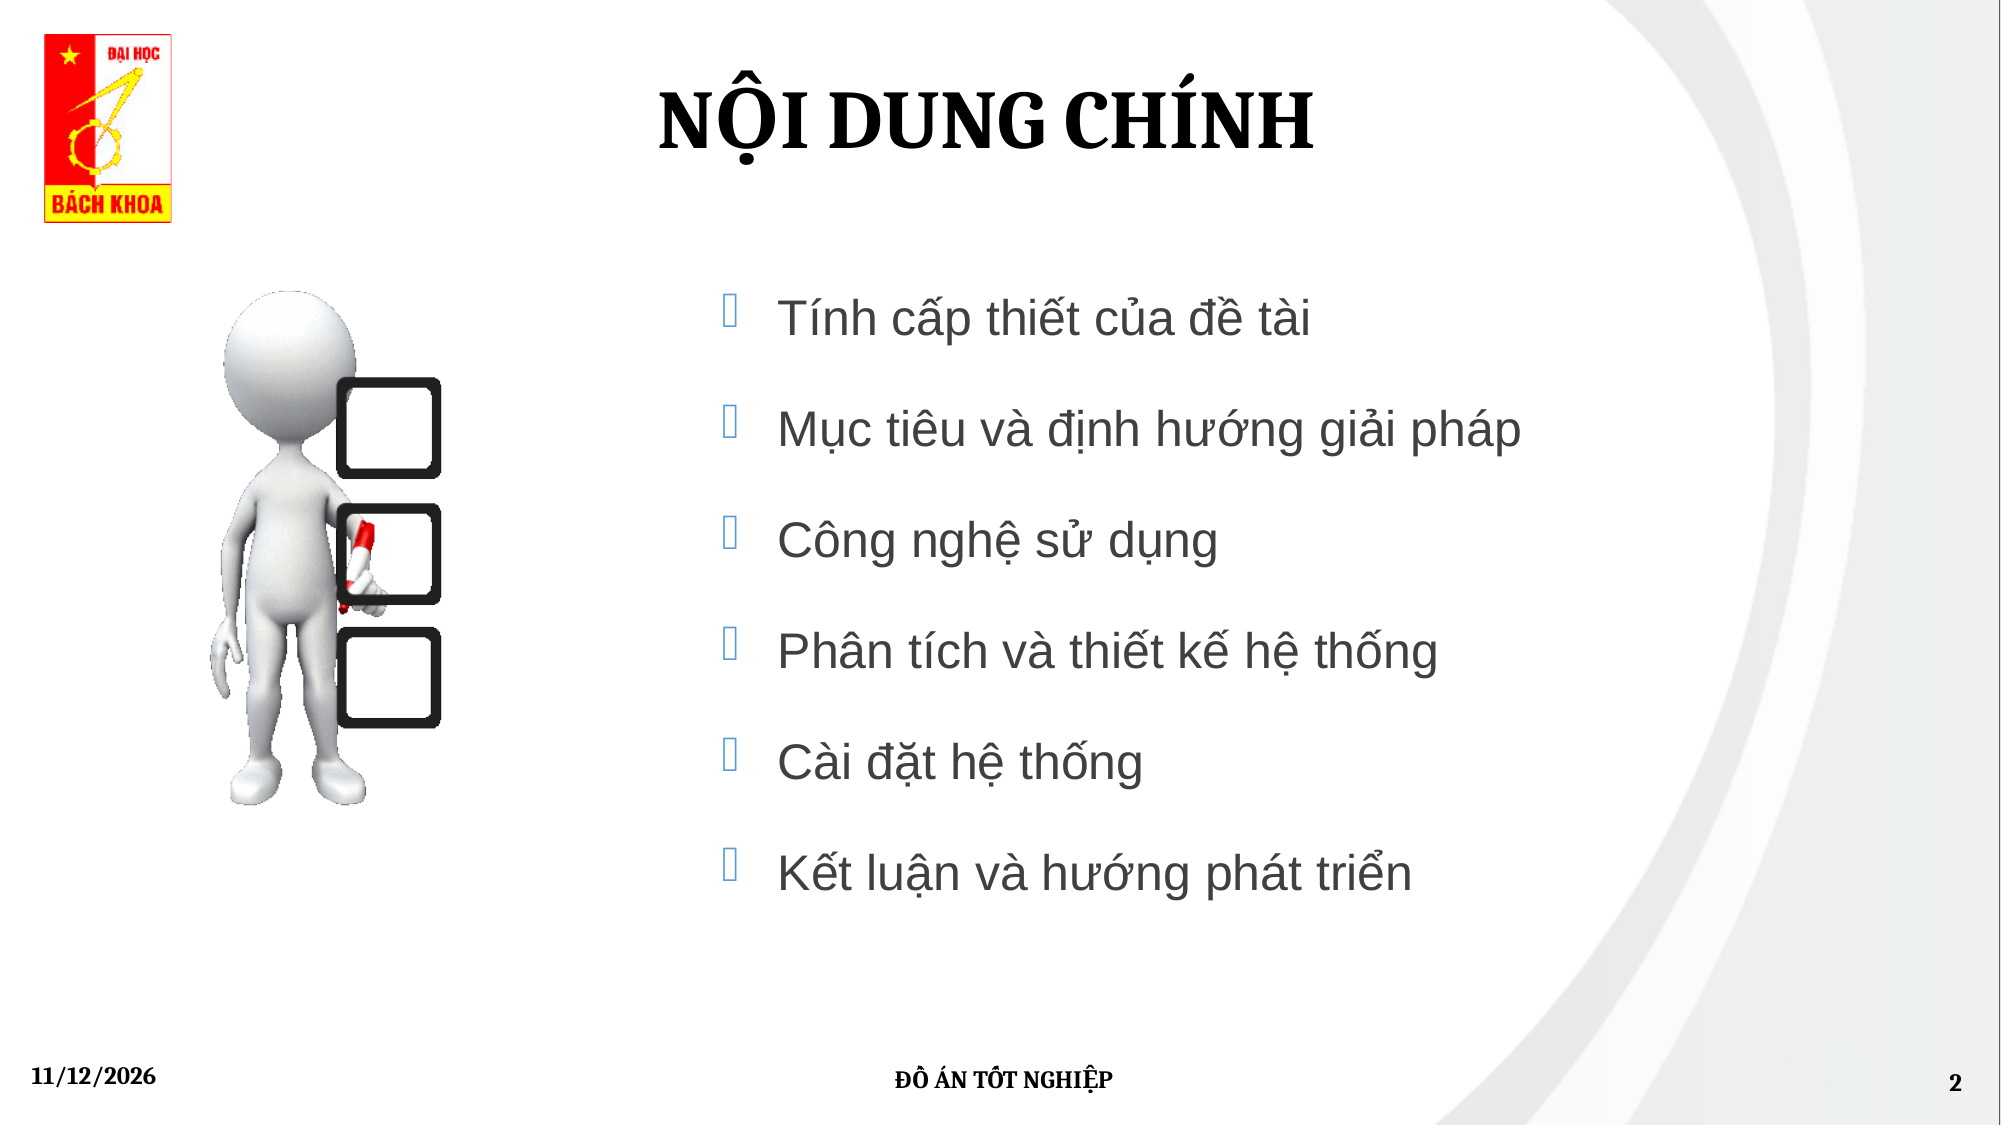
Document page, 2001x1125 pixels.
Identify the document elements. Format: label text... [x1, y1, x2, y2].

slide_number 2 [1527, 1051, 1978, 1111]
text_box Tính cấp thiết của đề tài Mục tiêu và định hướng giải pháp Công nghệ sử dụng Phân tích và thiết kế hệ thống Cài đặt hệ thống Kết luận và hướng phát triển [706, 248, 1753, 975]
picture [0, 0, 2001, 1125]
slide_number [16, 1044, 467, 1105]
text_box NỘI DUNG CHÍNH [642, 58, 1332, 173]
footer ĐỒ ÁN TỐT NGHIỆP [602, 1048, 1407, 1109]
